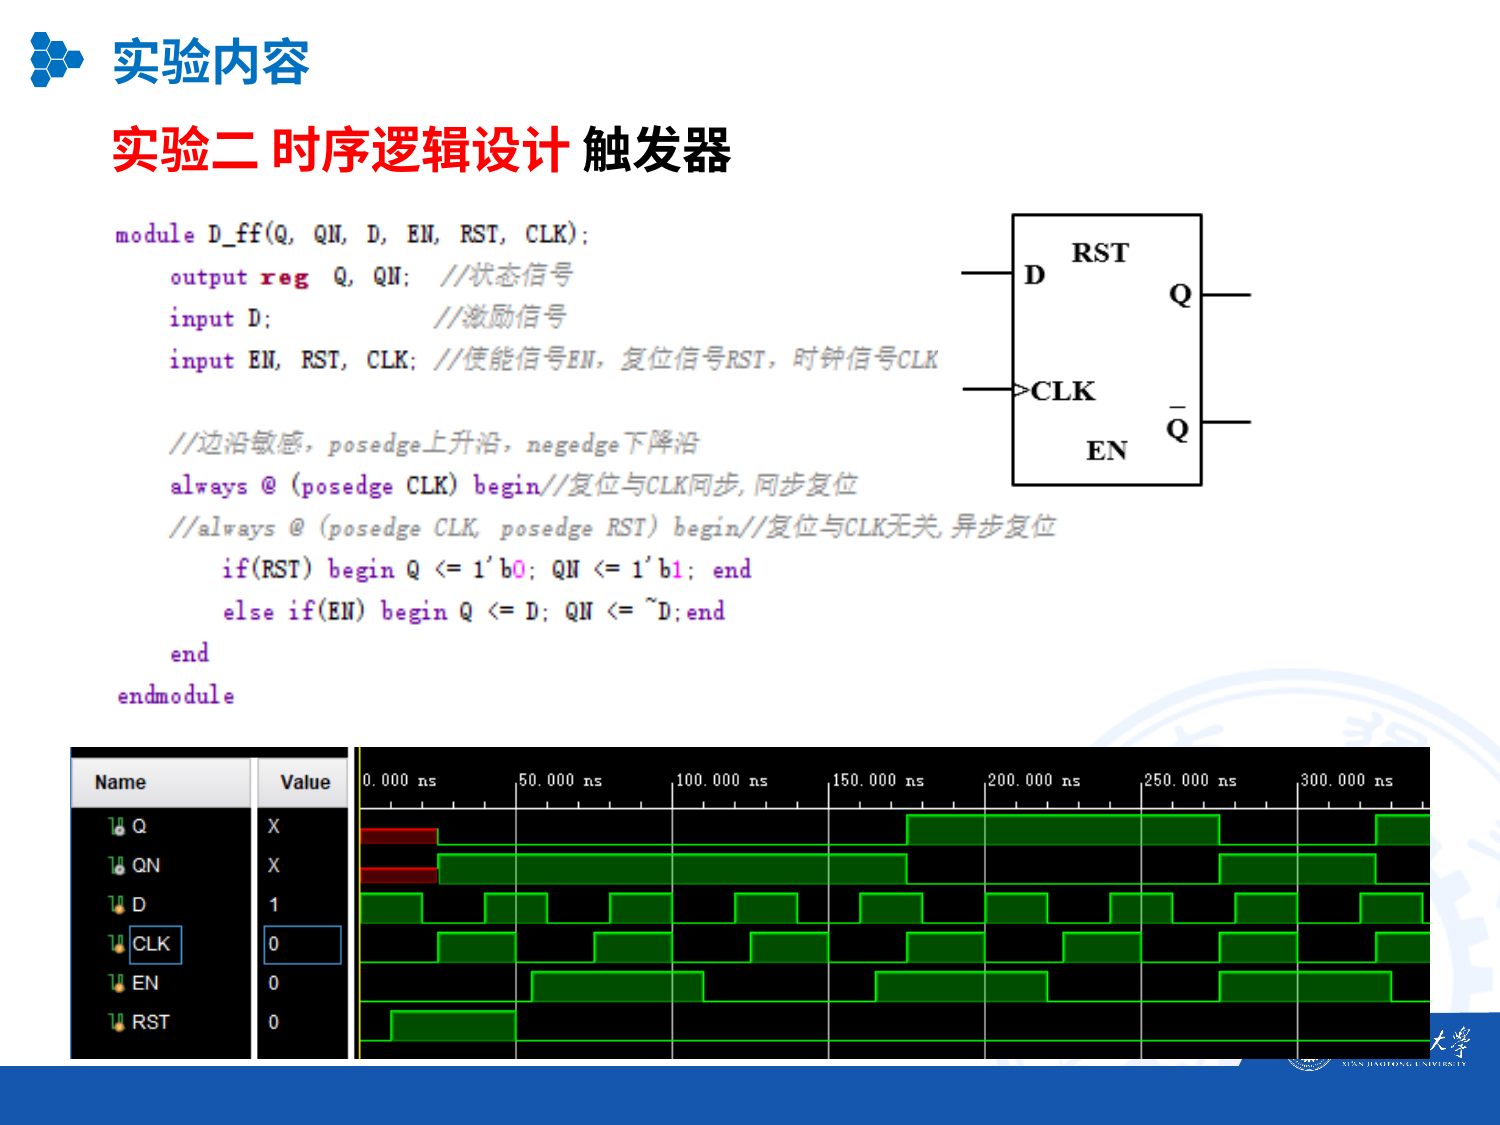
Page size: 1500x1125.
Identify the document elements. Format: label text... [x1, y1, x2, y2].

picture [70, 747, 1430, 1059]
picture [95, 179, 1269, 735]
text_box 实验二 时序逻辑设计 触发器 [95, 111, 1443, 186]
text_box 实验内容 [96, 22, 327, 98]
